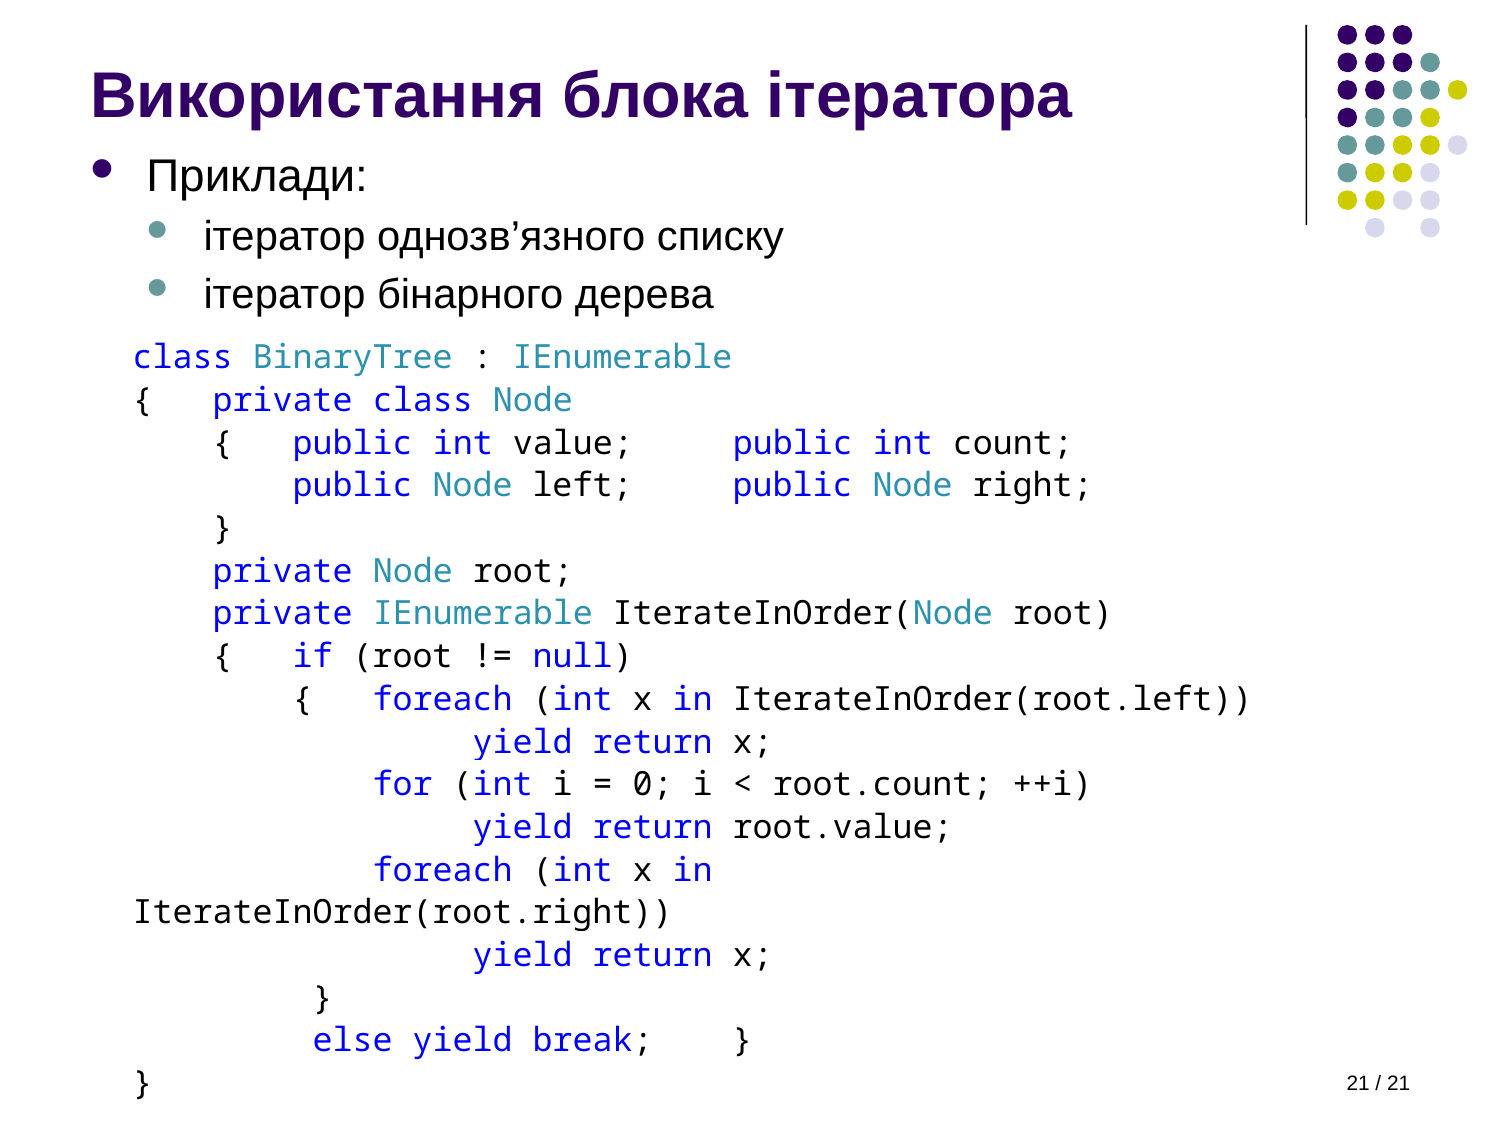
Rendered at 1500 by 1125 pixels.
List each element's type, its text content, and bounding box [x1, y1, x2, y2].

slide_number 21 / 21 [1074, 1062, 1425, 1100]
title Використання блока ітератора [75, 37, 1313, 137]
list Приклади: ітератор однозв’язного списку ітератор бінарного дерева [75, 137, 1425, 326]
text_box class BinaryTree : IEnumerable { private class Node { public int value; public int count; public Node left; public Node right; } private Node root; private IEnumerable IterateInOrder(Node root) { if (root != null) { foreach (int x in IterateInOrder(root.left)) yield return x; for (int i = 0; i < root.count; ++i) yield return root.value; foreach (int x in IterateInOrder(root.right)) yield return x; } else yield break; } } [117, 325, 1270, 1069]
